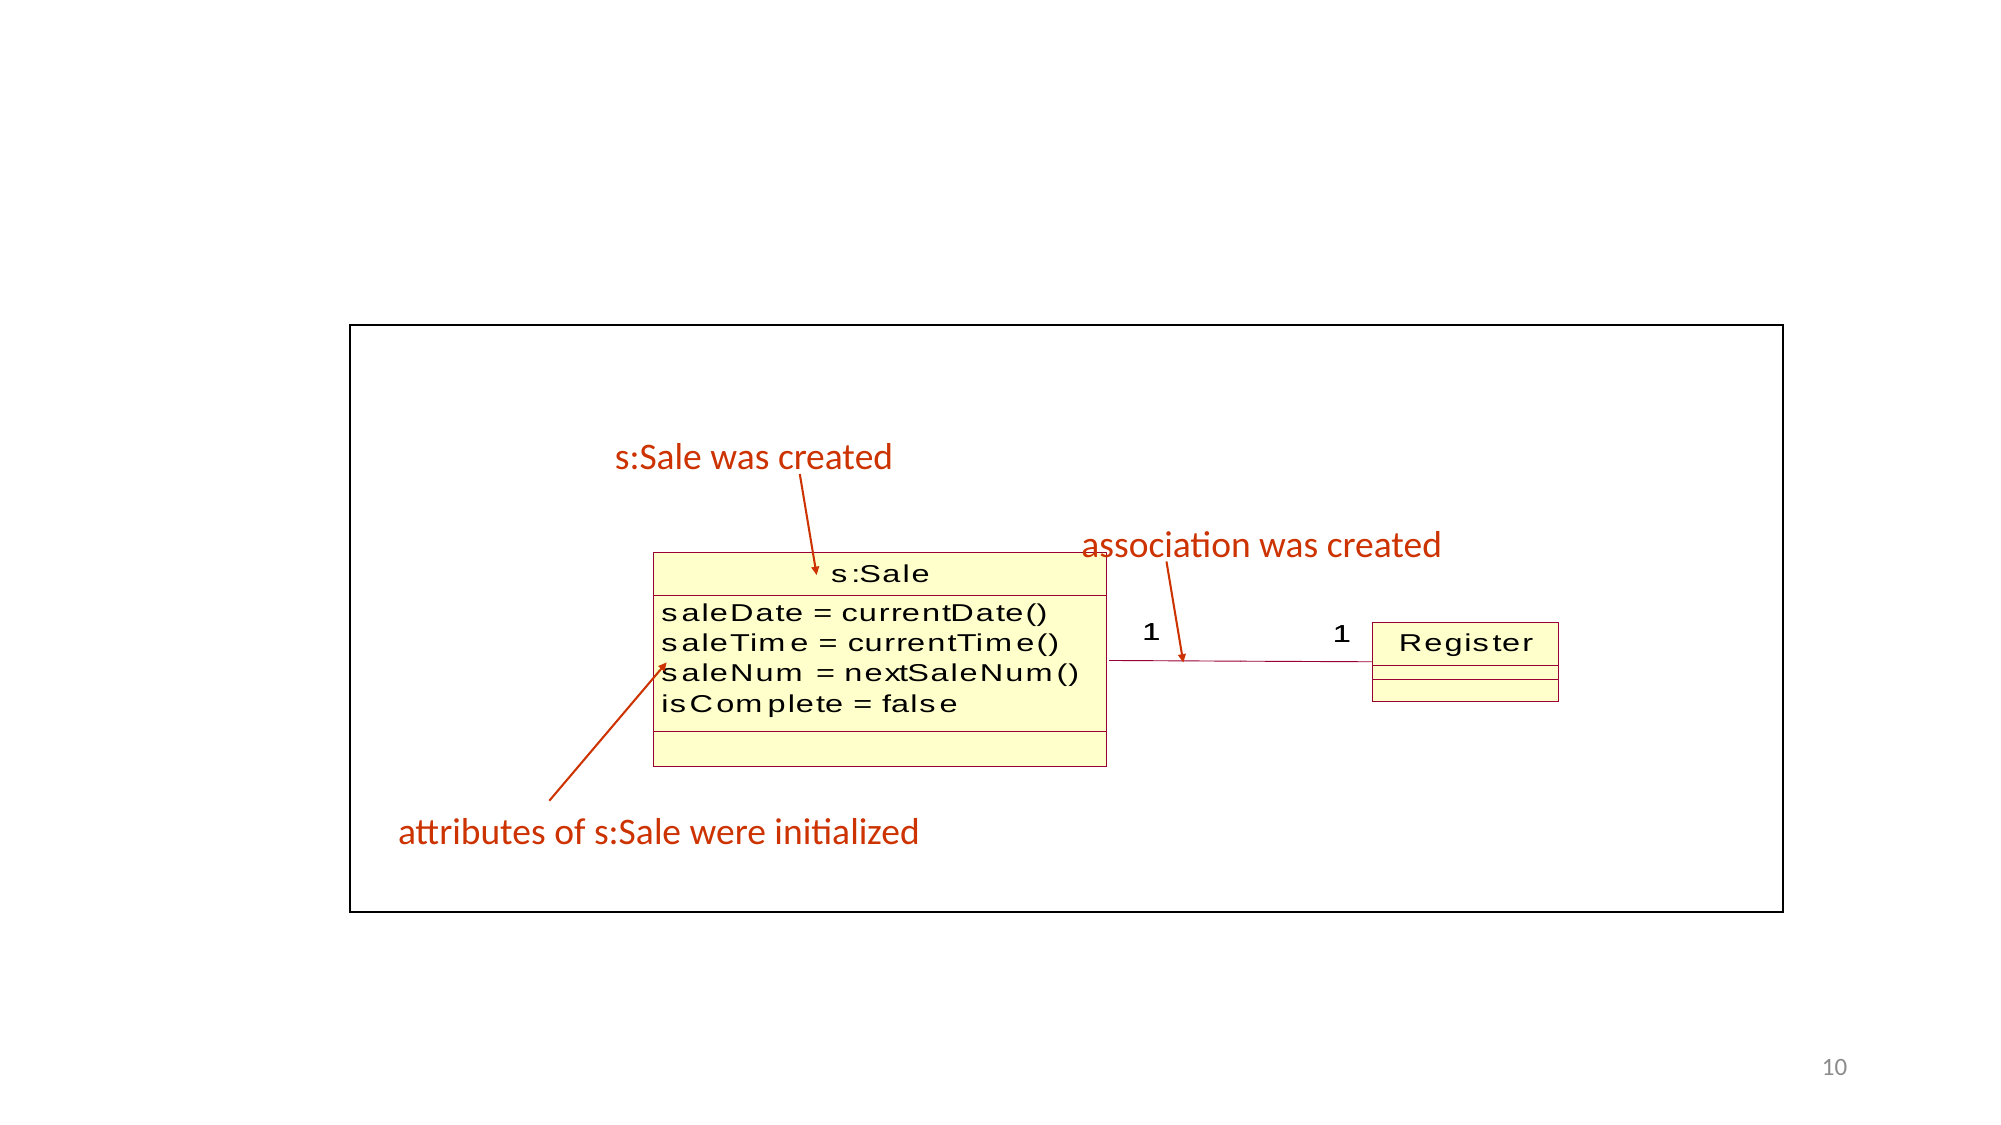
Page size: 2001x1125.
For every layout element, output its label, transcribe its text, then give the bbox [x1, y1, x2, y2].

text_box [350, 324, 1784, 913]
text_box attributes of s:Sale were initialized [383, 799, 1350, 860]
text_box association was created [1066, 512, 1684, 573]
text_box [608, 542, 1612, 781]
slide_number 10 [1412, 1042, 1863, 1103]
text_box s:Sale was created [599, 424, 1167, 485]
